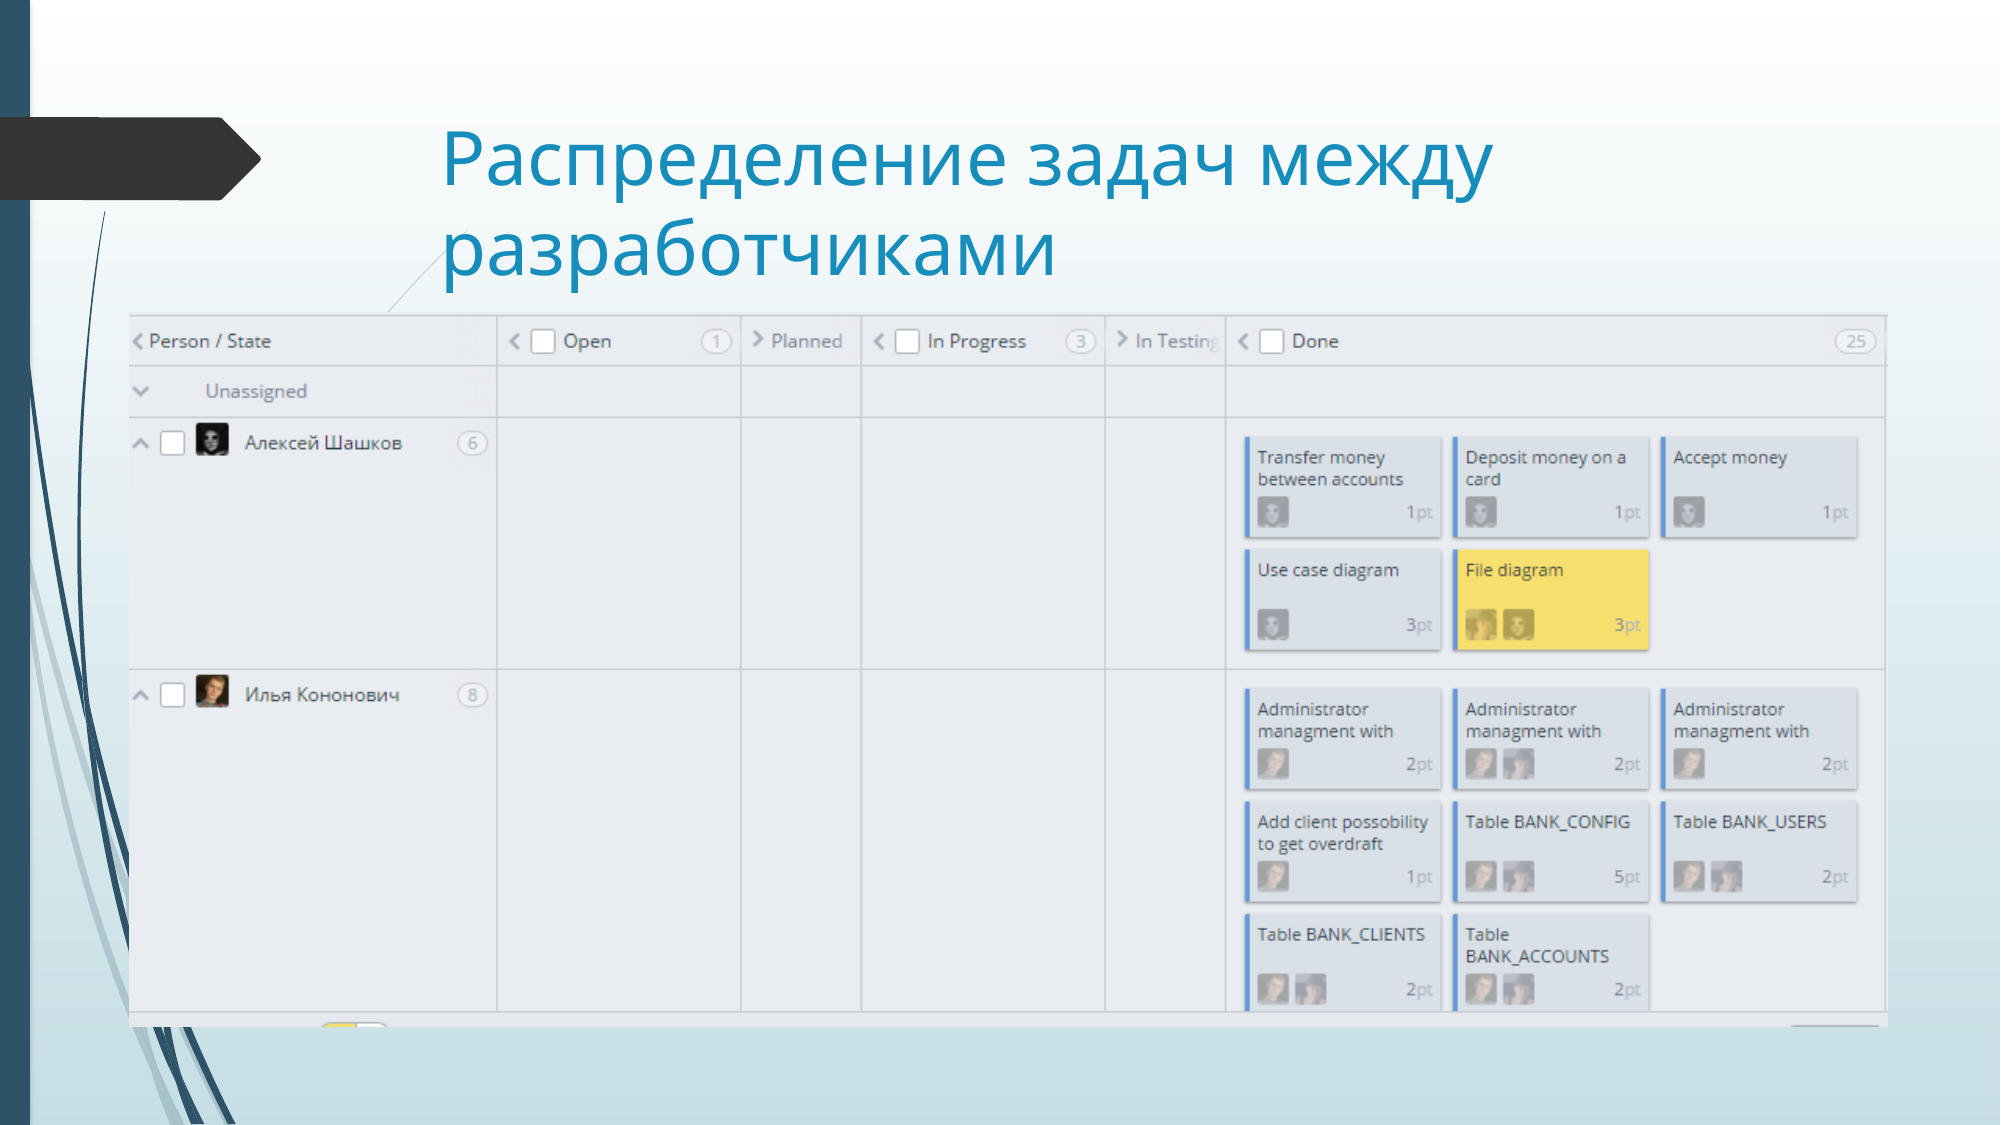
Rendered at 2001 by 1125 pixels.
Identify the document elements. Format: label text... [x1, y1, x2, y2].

picture [129, 312, 1888, 1027]
title Распределение задач между разработчиками [425, 102, 1888, 310]
